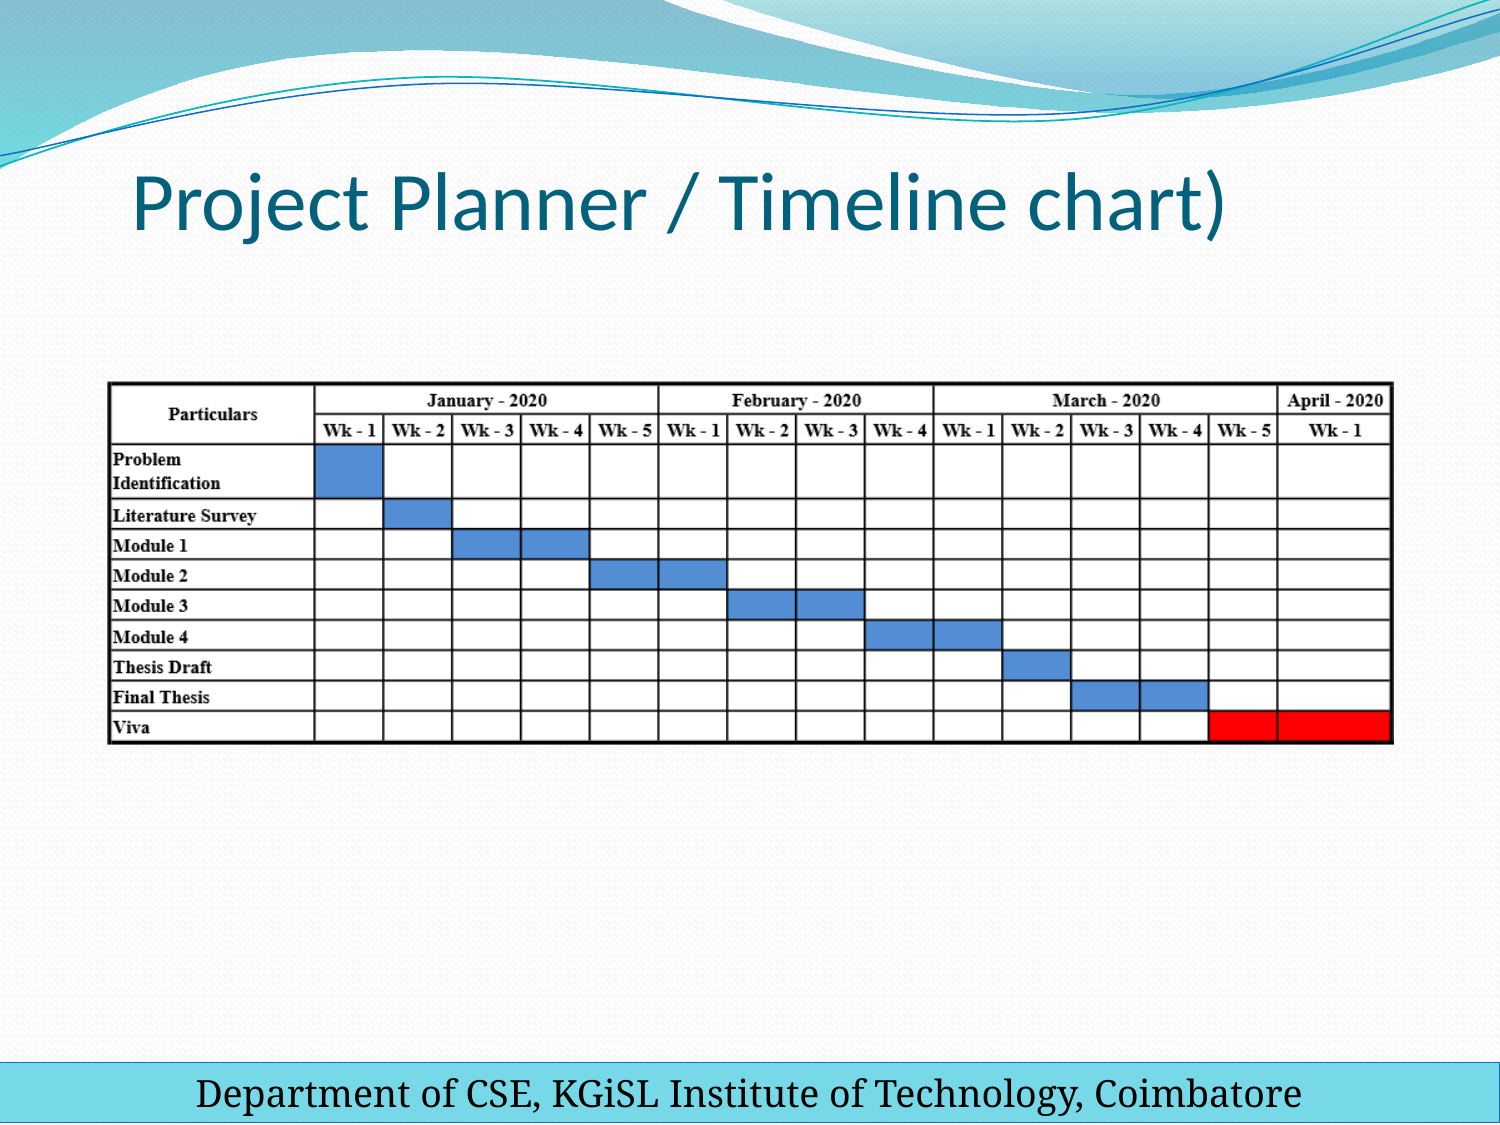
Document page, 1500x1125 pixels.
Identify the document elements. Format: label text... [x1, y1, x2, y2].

text_box Department of CSE, KGiSL Institute of Technology, Coimbatore [0, 1062, 1500, 1123]
picture [105, 379, 1394, 746]
title Project Planner / Timeline chart) [75, 137, 1425, 247]
